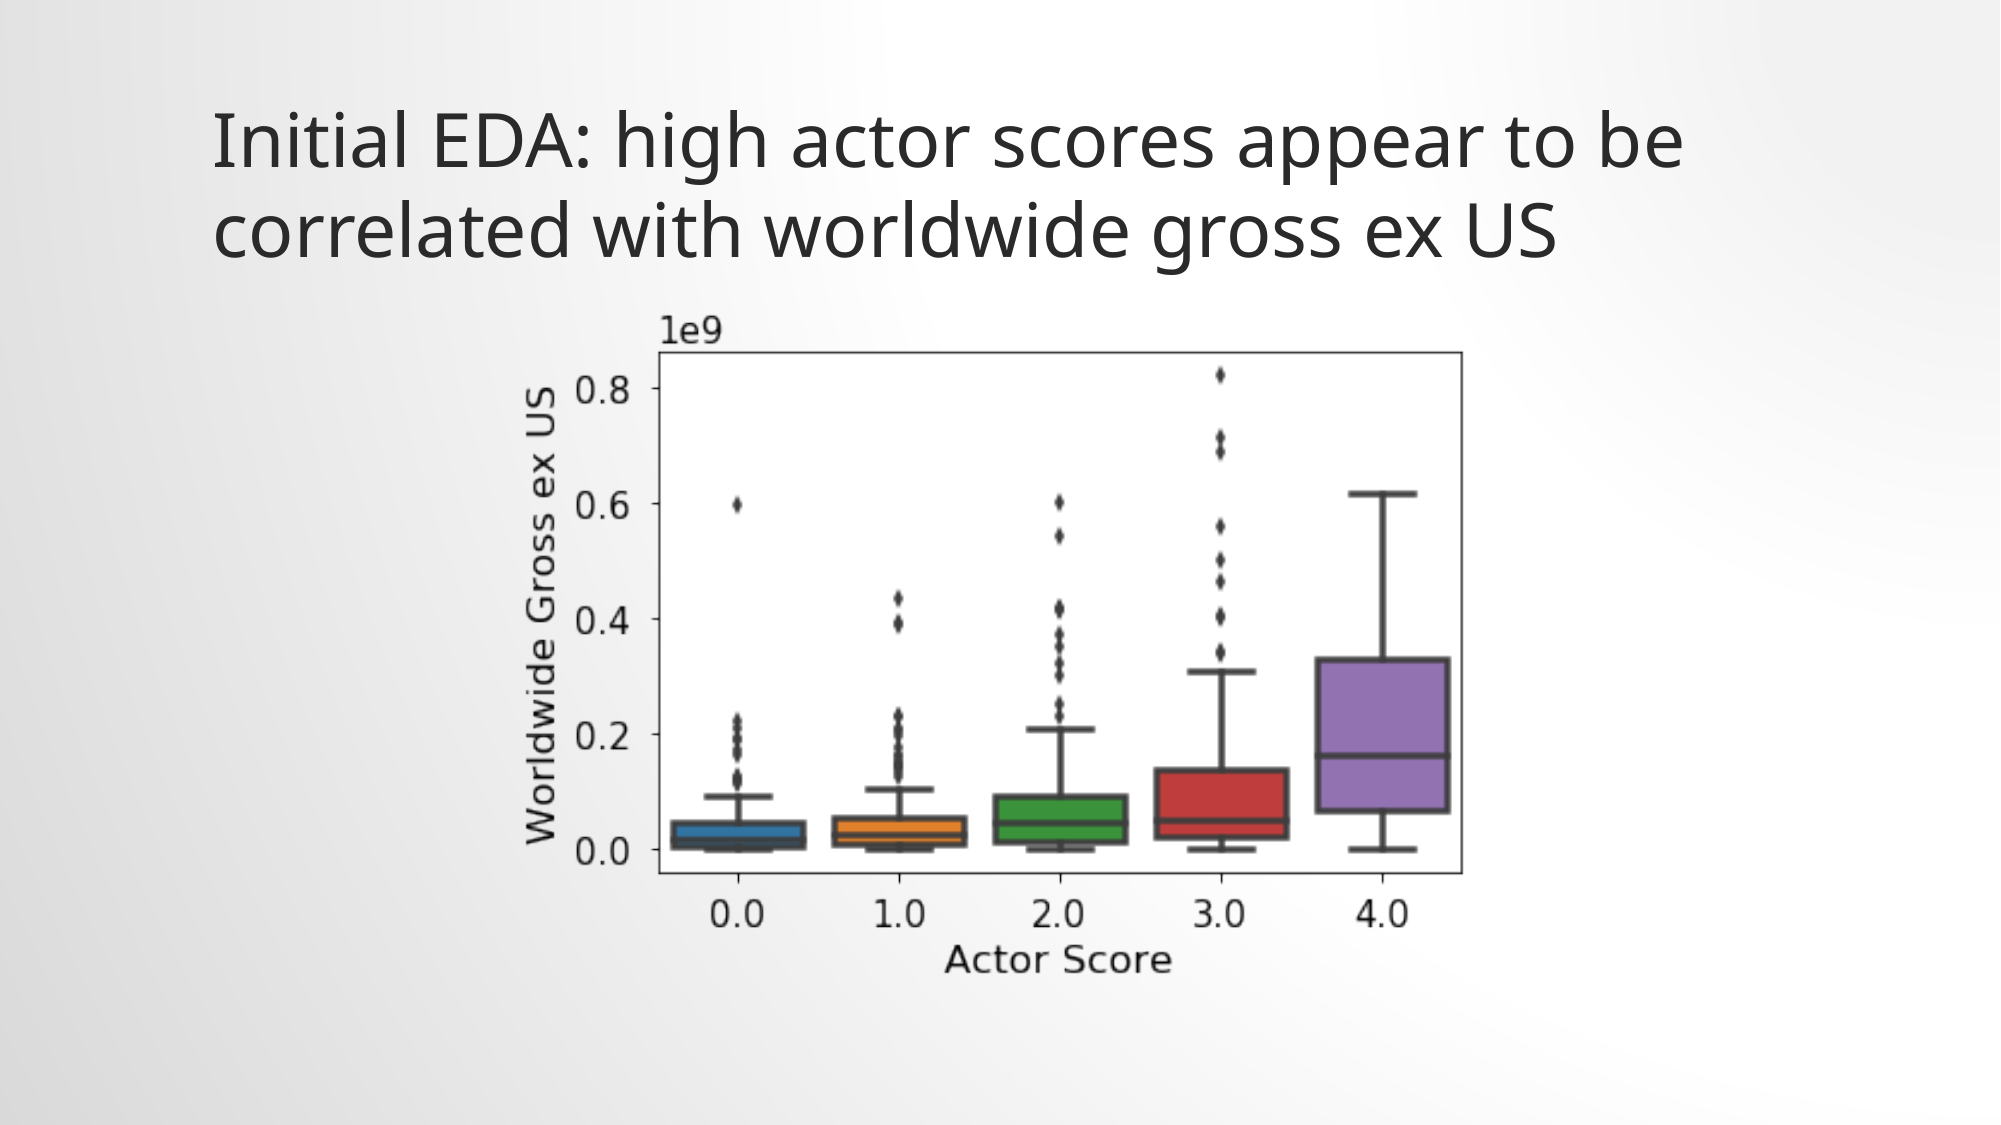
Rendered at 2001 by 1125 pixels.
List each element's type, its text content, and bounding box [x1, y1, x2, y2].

title Initial EDA: high actor scores appear to be correlated with worldwide gross ex US [212, 80, 1863, 281]
picture [0, 0, 2000, 1125]
